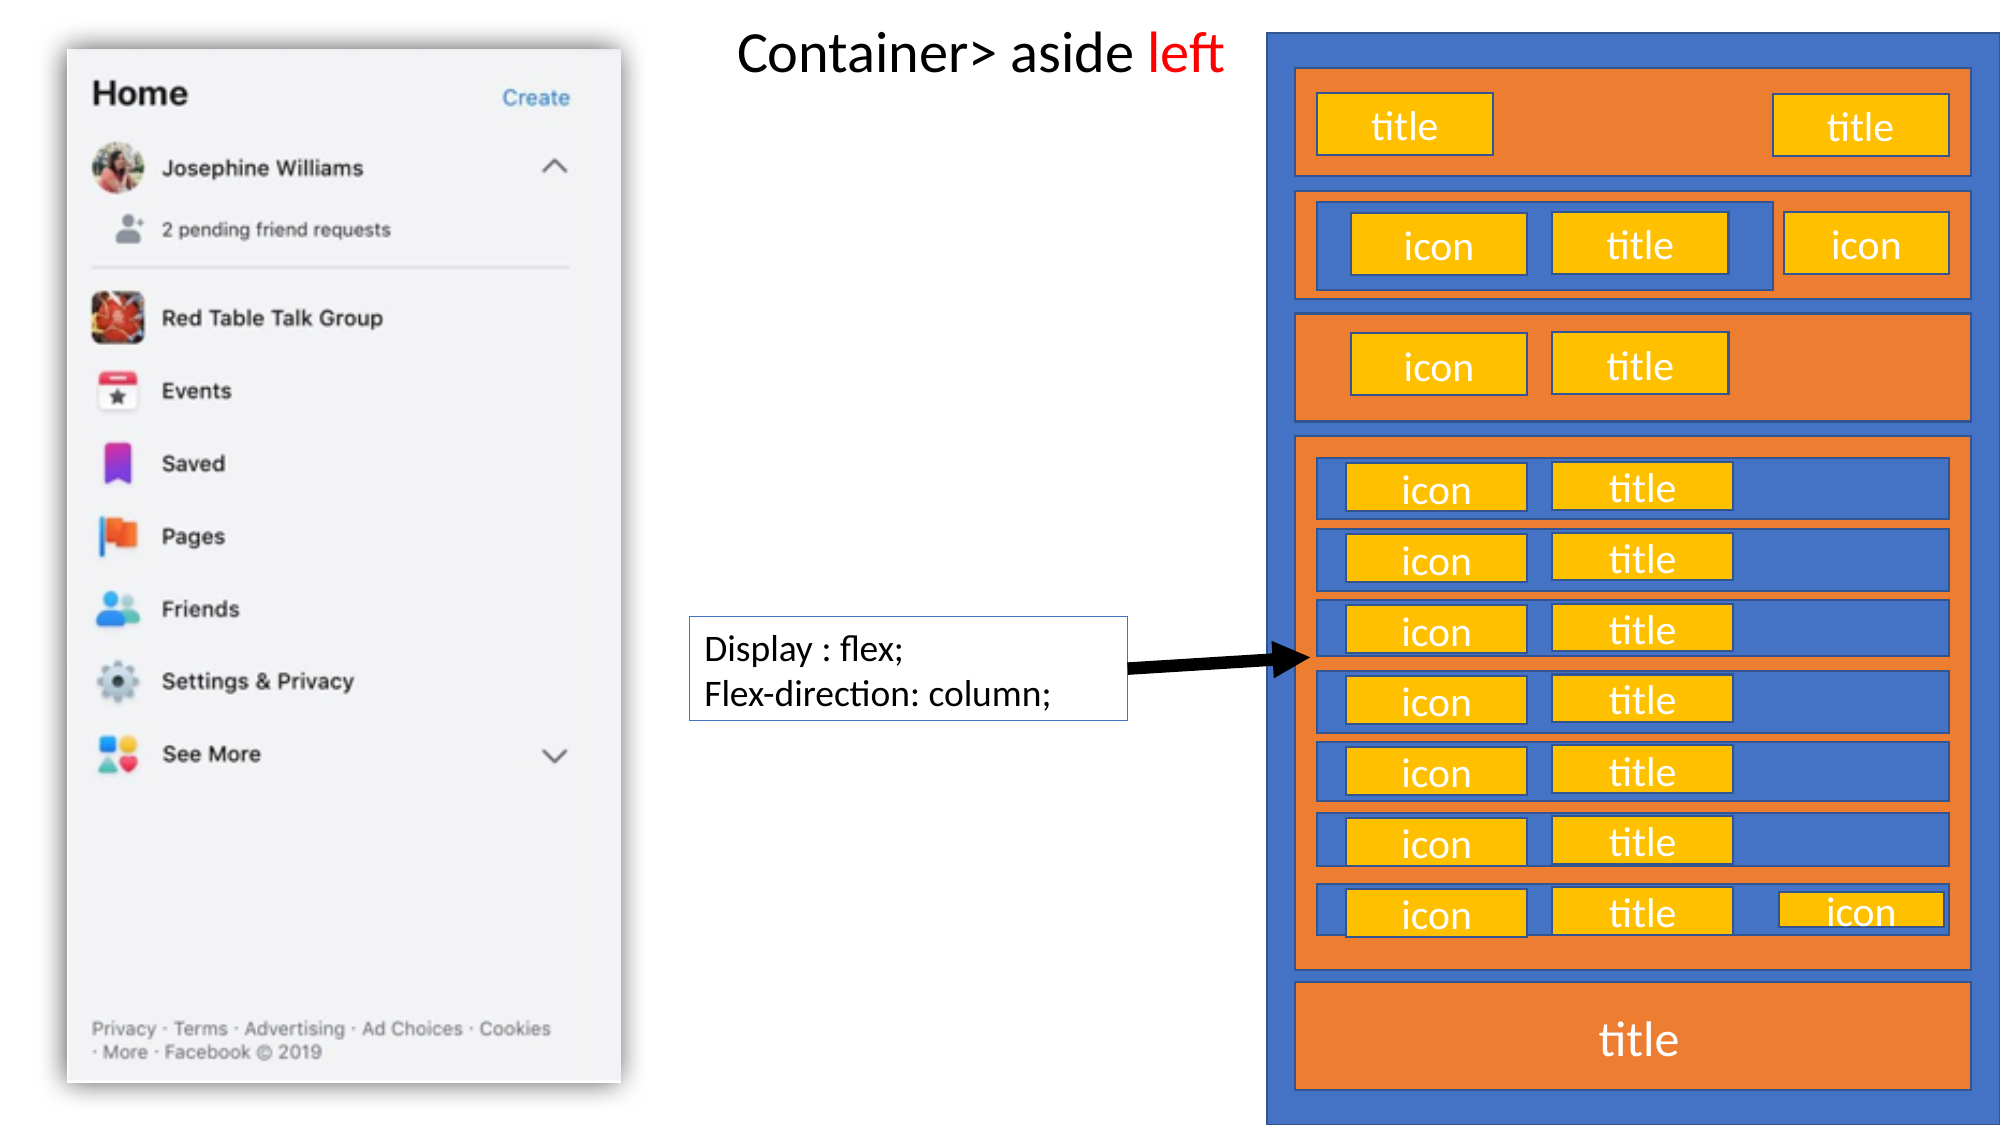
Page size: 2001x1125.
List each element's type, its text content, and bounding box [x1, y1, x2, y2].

text_box [1316, 883, 1950, 936]
text_box [1316, 201, 1774, 291]
text_box icon [1345, 888, 1528, 938]
text_box icon [1778, 891, 1945, 928]
text_box [1294, 190, 1972, 300]
text_box icon [1783, 211, 1950, 275]
text_box title [1551, 331, 1730, 395]
text_box [1316, 457, 1950, 520]
text_box title [1551, 886, 1734, 936]
text_box title [1551, 673, 1734, 723]
text_box [1266, 32, 2000, 1125]
text_box title [1772, 93, 1950, 157]
text_box [1316, 528, 1950, 592]
text_box title [1551, 532, 1734, 581]
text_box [1127, 657, 1311, 670]
text_box icon [1345, 746, 1528, 796]
text_box icon [1345, 462, 1528, 512]
text_box [1316, 741, 1950, 802]
text_box [1294, 435, 1972, 971]
text_box Container> aside left [722, 6, 1244, 92]
text_box [1294, 312, 1972, 423]
text_box icon [1345, 604, 1528, 654]
text_box icon [1345, 817, 1528, 867]
text_box [1316, 670, 1950, 734]
picture [66, 49, 621, 1083]
text_box title [1551, 815, 1734, 865]
text_box [1294, 67, 1972, 177]
text_box icon [1350, 212, 1528, 276]
text_box Display : flex; Flex-direction: column; [689, 616, 1128, 721]
text_box title [1294, 981, 1972, 1091]
text_box title [1551, 744, 1734, 794]
text_box title [1551, 211, 1730, 275]
text_box icon [1345, 533, 1528, 583]
text_box [1316, 812, 1950, 867]
text_box [1316, 599, 1950, 657]
text_box icon [1350, 332, 1528, 396]
text_box title [1316, 92, 1494, 156]
text_box icon [1345, 675, 1528, 725]
text_box title [1551, 461, 1734, 511]
text_box title [1551, 603, 1734, 652]
